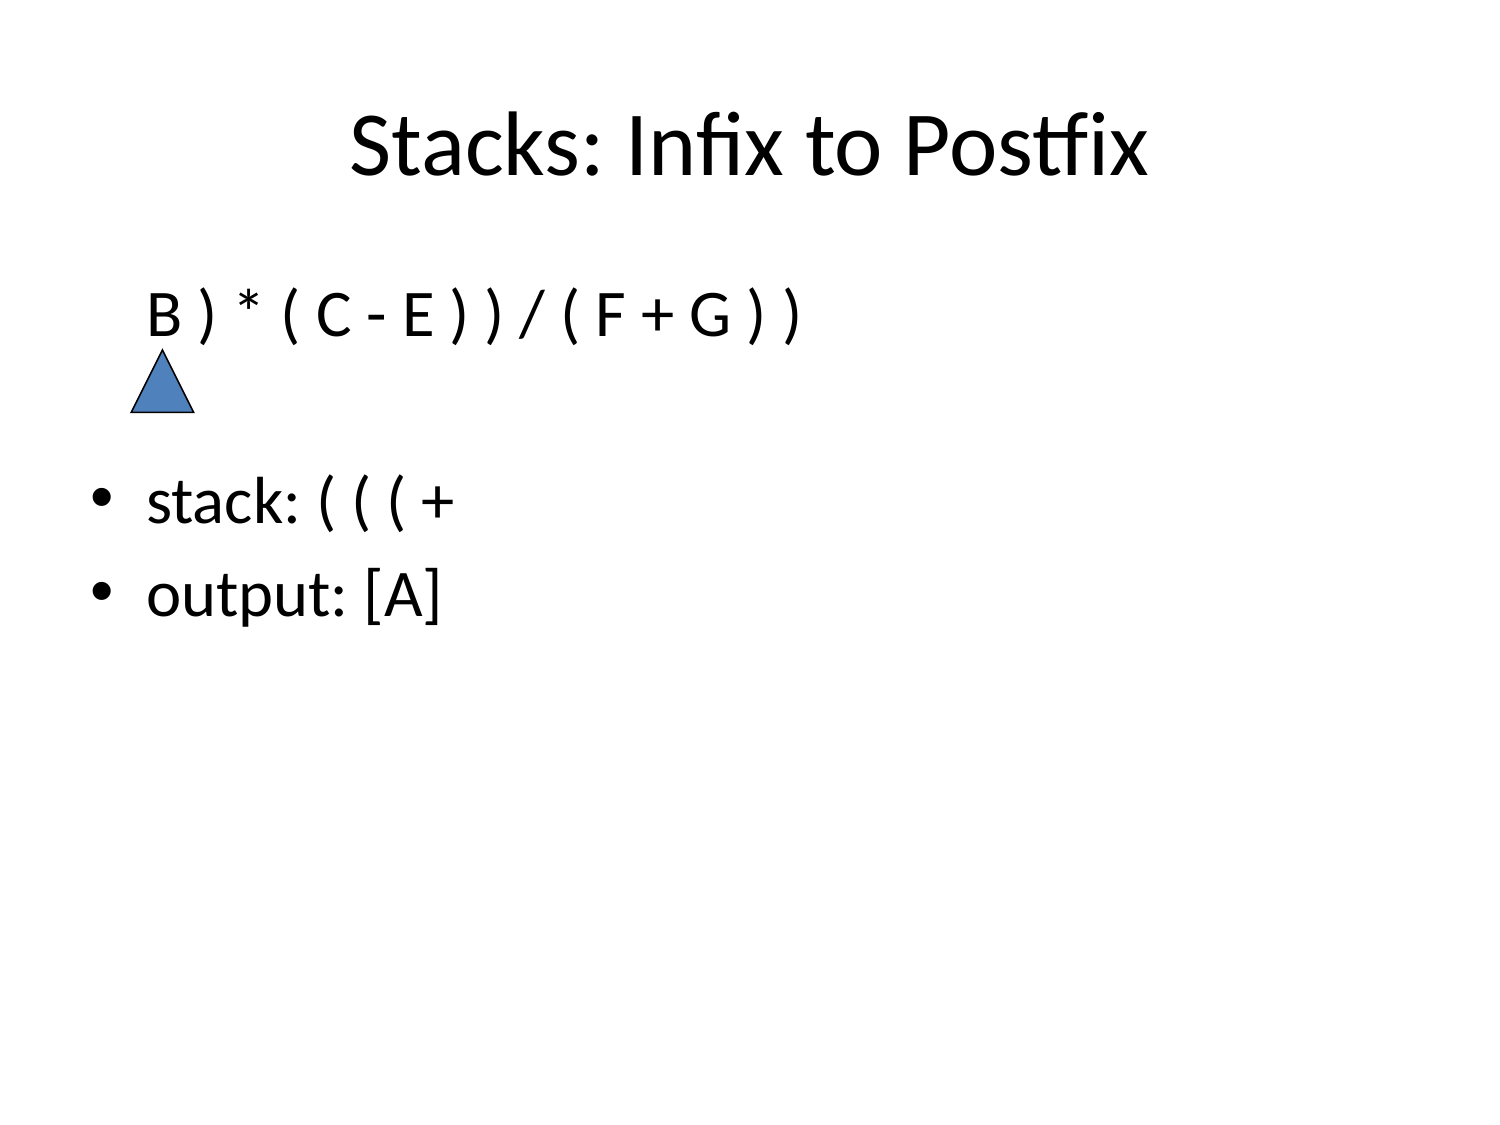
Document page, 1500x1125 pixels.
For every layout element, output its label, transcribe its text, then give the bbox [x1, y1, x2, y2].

text_box [131, 349, 194, 413]
title Stacks: Infix to Postfix [75, 45, 1425, 233]
list B ) * ( C - E ) ) / ( F + G ) ) stack: ( ( ( + output: [A] [75, 262, 1425, 1005]
